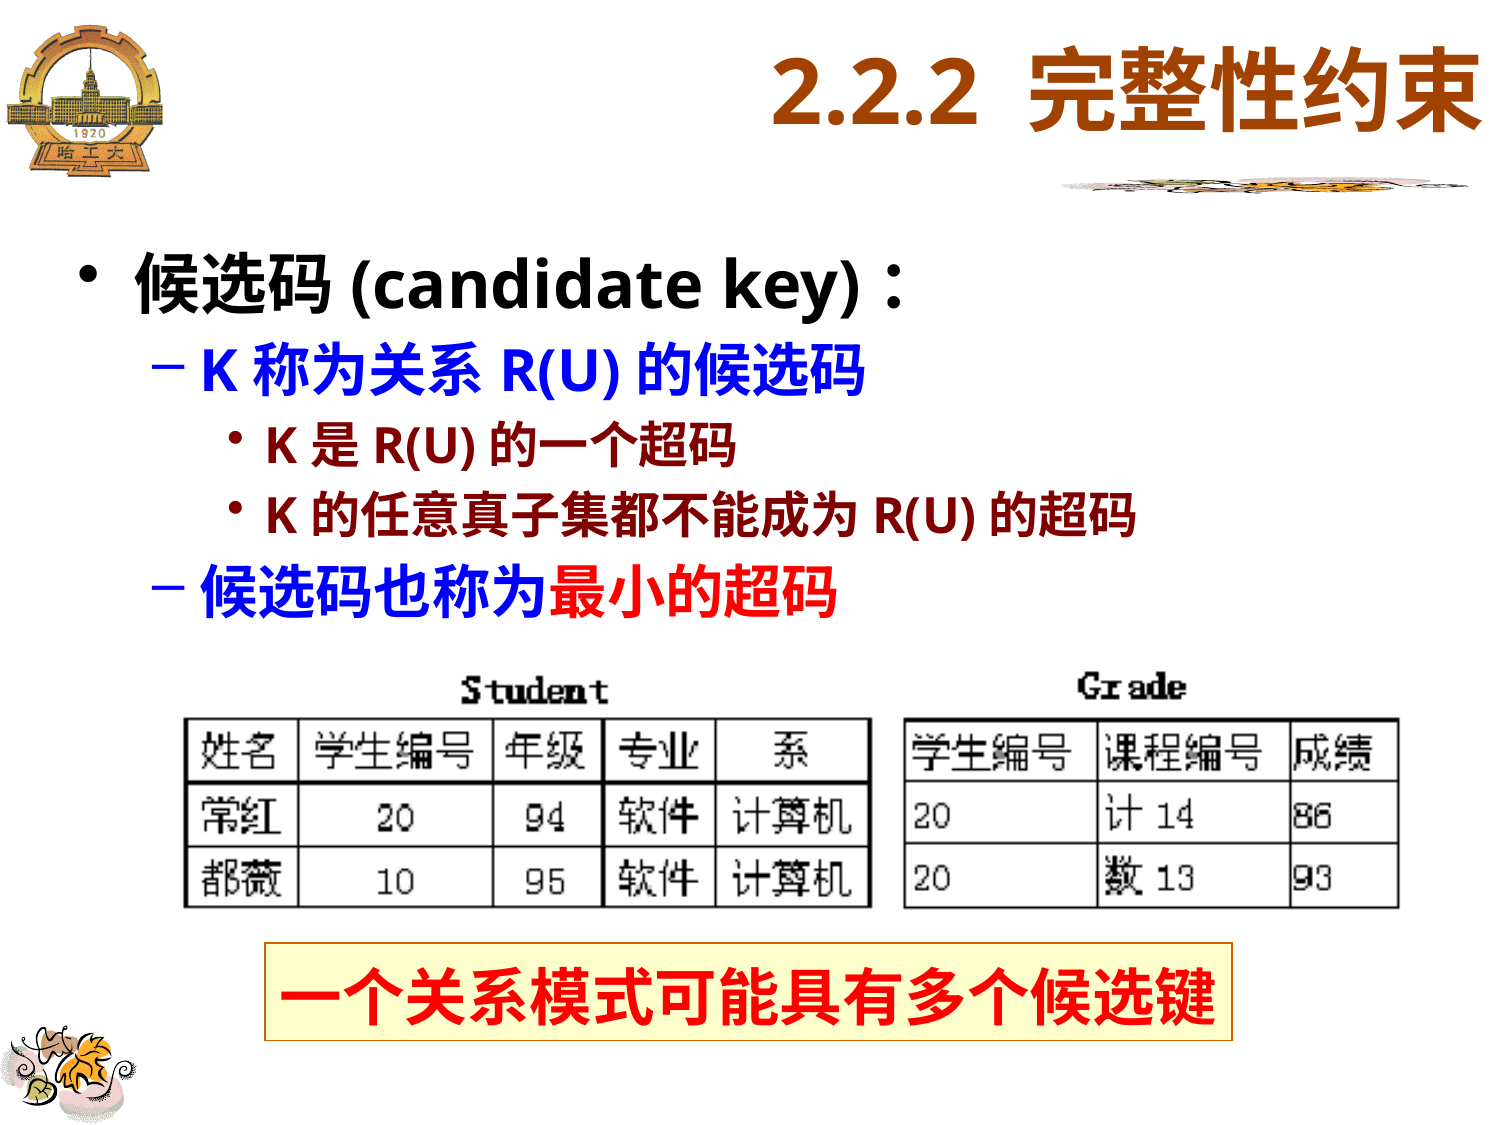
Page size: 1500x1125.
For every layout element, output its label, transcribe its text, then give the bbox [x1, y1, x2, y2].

picture [895, 670, 1407, 914]
list 候选码(candidate key)： K称为关系R(U)的候选码 K是R(U)的一个超码 K的任意真子集都不能成为R(U)的超码 候选码也称为最小的超码 [62, 234, 1413, 978]
picture [168, 658, 882, 918]
title 2.2.2 完整性约束 [162, 0, 1500, 176]
text_box 一个关系模式可能具有多个候选键 [265, 943, 1233, 1041]
picture [0, 24, 175, 182]
